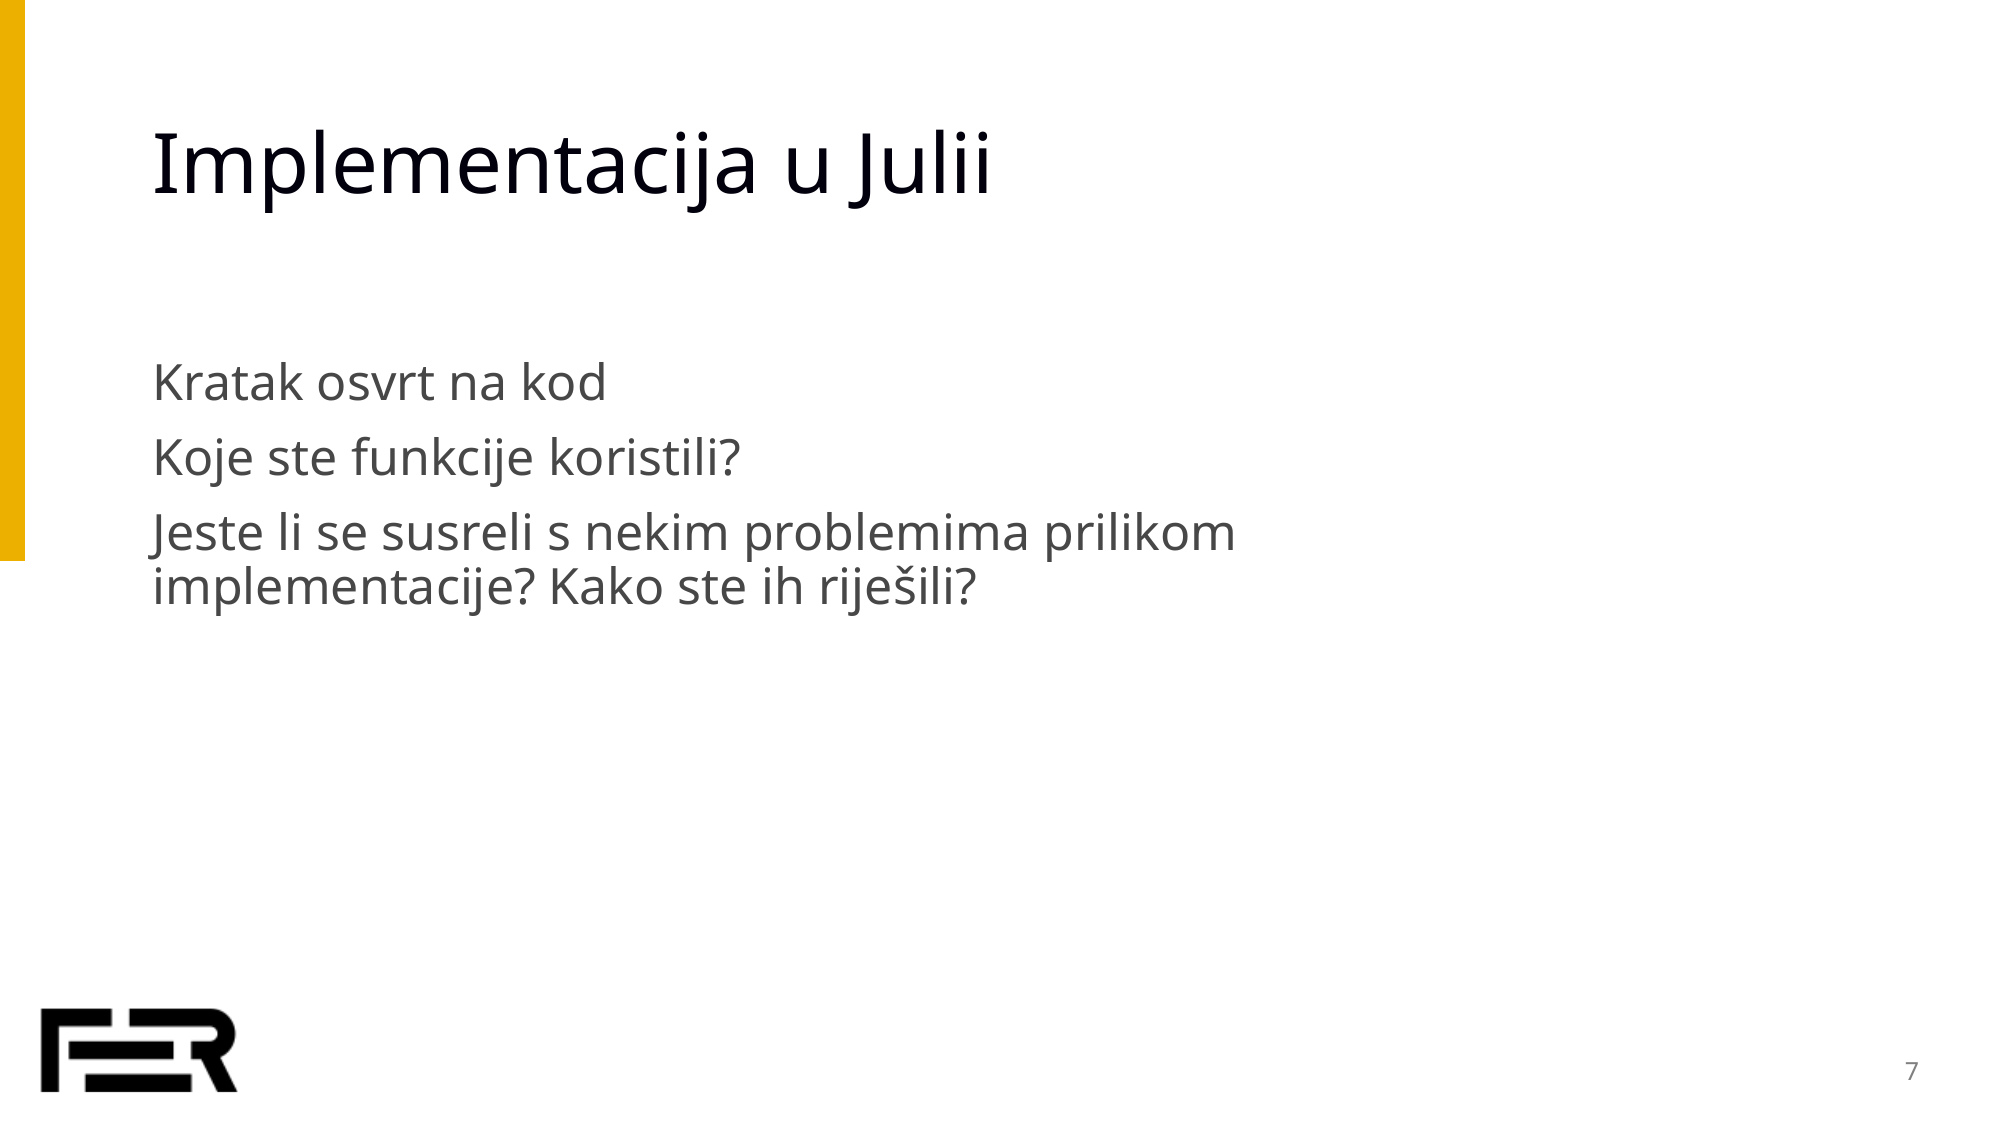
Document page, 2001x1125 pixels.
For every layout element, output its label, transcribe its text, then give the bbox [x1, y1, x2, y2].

subtitle Kratak osvrt na kod Koje ste funkcije koristili? Jeste li se susreli s nekim problemima prilikom implementacije? Kako ste ih riješili? [137, 350, 1299, 721]
picture [39, 1007, 249, 1102]
slide_number 7 [1484, 1042, 1935, 1103]
title Implementacija u Julii [137, 114, 1654, 326]
